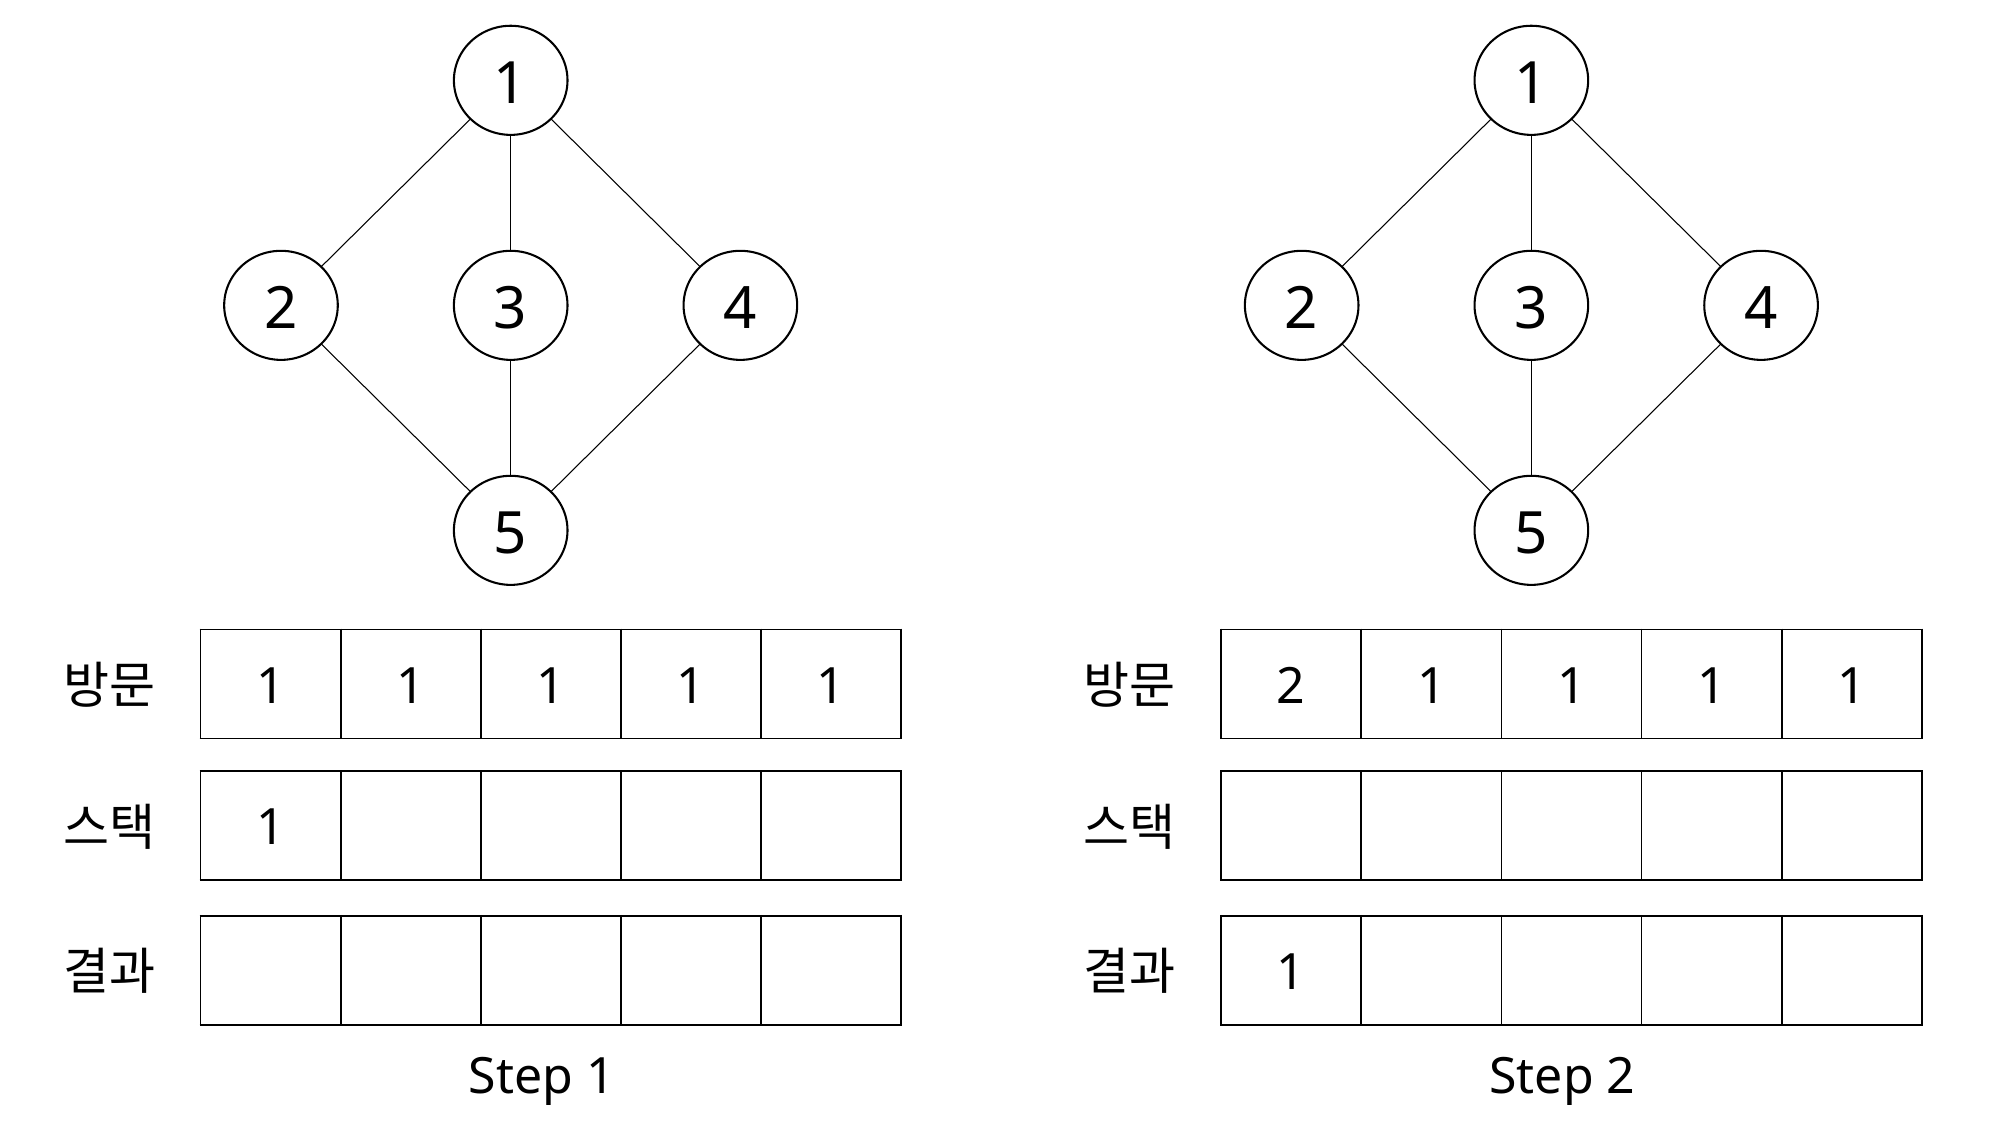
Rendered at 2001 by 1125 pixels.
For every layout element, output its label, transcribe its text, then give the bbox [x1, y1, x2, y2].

text_box 5 [1473, 474, 1590, 586]
table_header [342, 772, 480, 879]
table_header [482, 772, 620, 879]
table_header 1 [1502, 630, 1641, 738]
table_header 1 [622, 630, 760, 738]
table_header 1 [342, 630, 480, 738]
text_box 2 [223, 249, 339, 361]
text_box 4 [682, 249, 799, 361]
table_header [622, 917, 760, 1024]
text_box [1571, 343, 1721, 492]
text_box 방문 [48, 646, 171, 721]
table_header 1 [762, 630, 900, 738]
table_header [1362, 772, 1501, 879]
table_header 2 [1222, 630, 1360, 738]
table_header [1502, 917, 1641, 1024]
table_header 1 [1362, 630, 1501, 738]
table_header 1 [1642, 630, 1781, 738]
table_header [1362, 917, 1501, 1024]
table_header [1642, 772, 1781, 879]
table_header [1783, 772, 1921, 879]
table_header [201, 917, 340, 1024]
table_header [342, 917, 480, 1024]
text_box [1341, 118, 1492, 267]
text_box Step 2 [1474, 1036, 1651, 1112]
table_header 1 [201, 630, 340, 738]
table_header 1 [482, 630, 620, 738]
table_header 1 [1783, 630, 1921, 738]
table_header [1783, 917, 1921, 1024]
text_box 3 [452, 249, 569, 361]
text_box 3 [1473, 249, 1590, 361]
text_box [321, 118, 471, 267]
text_box 결과 [1069, 932, 1191, 1008]
table_header 1 [201, 772, 340, 879]
text_box 1 [452, 24, 569, 136]
text_box 스택 [1069, 787, 1191, 863]
text_box 5 [452, 474, 569, 586]
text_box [550, 343, 701, 492]
text_box 2 [1243, 249, 1360, 361]
text_box Step 1 [453, 1036, 630, 1112]
text_box 4 [1703, 249, 1819, 361]
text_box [321, 343, 471, 492]
table_header [1502, 772, 1641, 879]
table_header [762, 772, 900, 879]
table_header [762, 917, 900, 1024]
table_header 1 [1222, 917, 1360, 1024]
text_box 1 [1473, 24, 1590, 136]
text_box 방문 [1069, 646, 1191, 721]
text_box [1341, 343, 1492, 492]
text_box 결과 [48, 932, 171, 1008]
table_header [1222, 772, 1360, 879]
table_header [482, 917, 620, 1024]
table_header [622, 772, 760, 879]
table_header [1642, 917, 1781, 1024]
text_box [1571, 118, 1721, 267]
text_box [550, 118, 701, 267]
text_box 스택 [48, 787, 171, 863]
